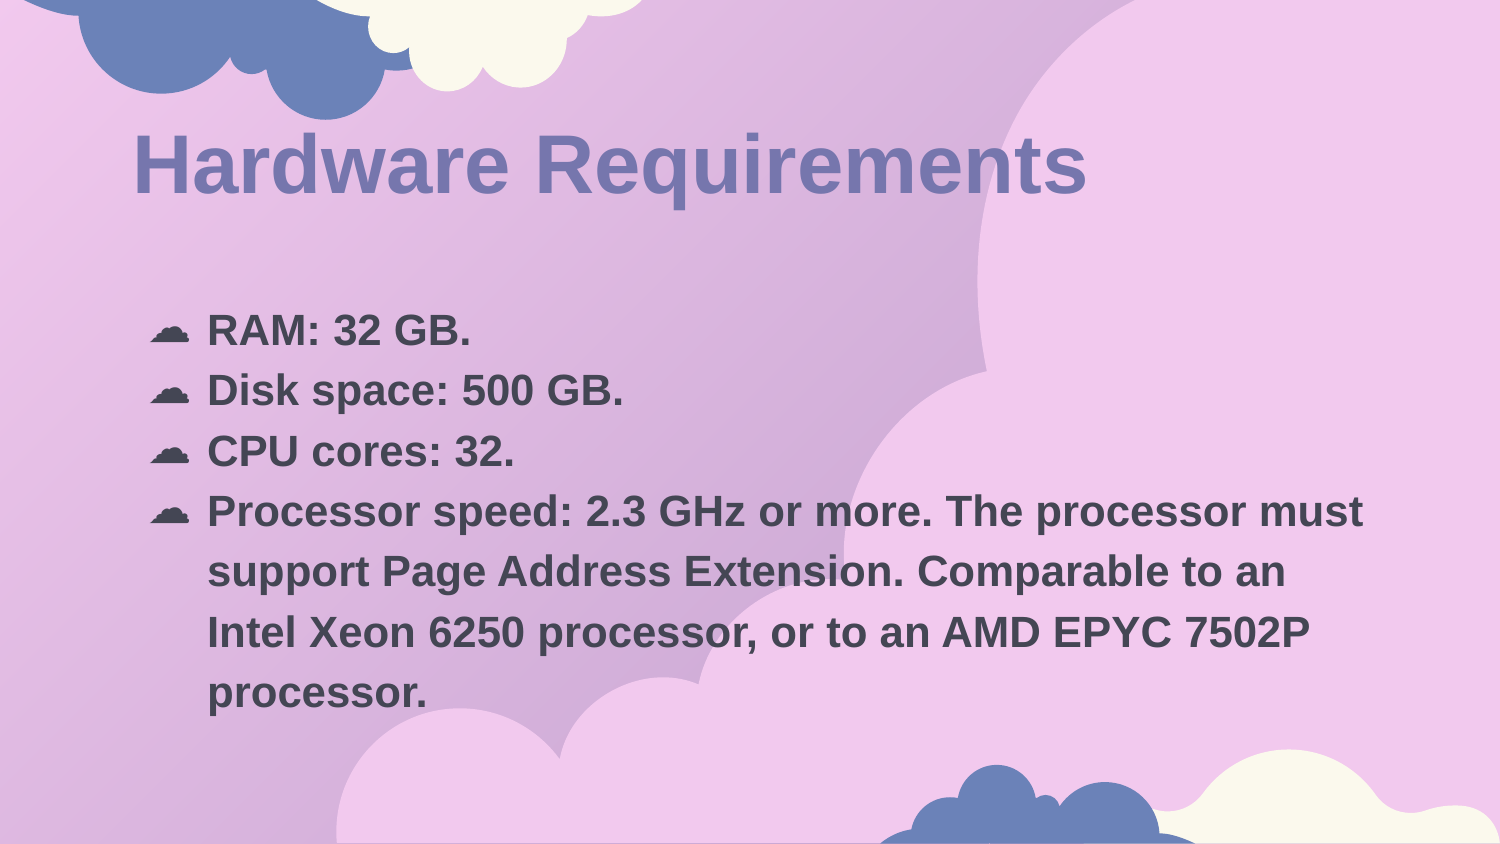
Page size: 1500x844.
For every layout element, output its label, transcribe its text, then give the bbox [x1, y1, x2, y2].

list RAM: 32 GB. Disk space: 500 GB. CPU cores: 32. Processor speed: 2.3 GHz or more. The processor must support Page Address Extension. Comparable to an Intel Xeon 6250 processor, or to an AMD EPYC 7502P processor. [117, 228, 1383, 694]
title Hardware Requirements [117, 121, 1383, 200]
